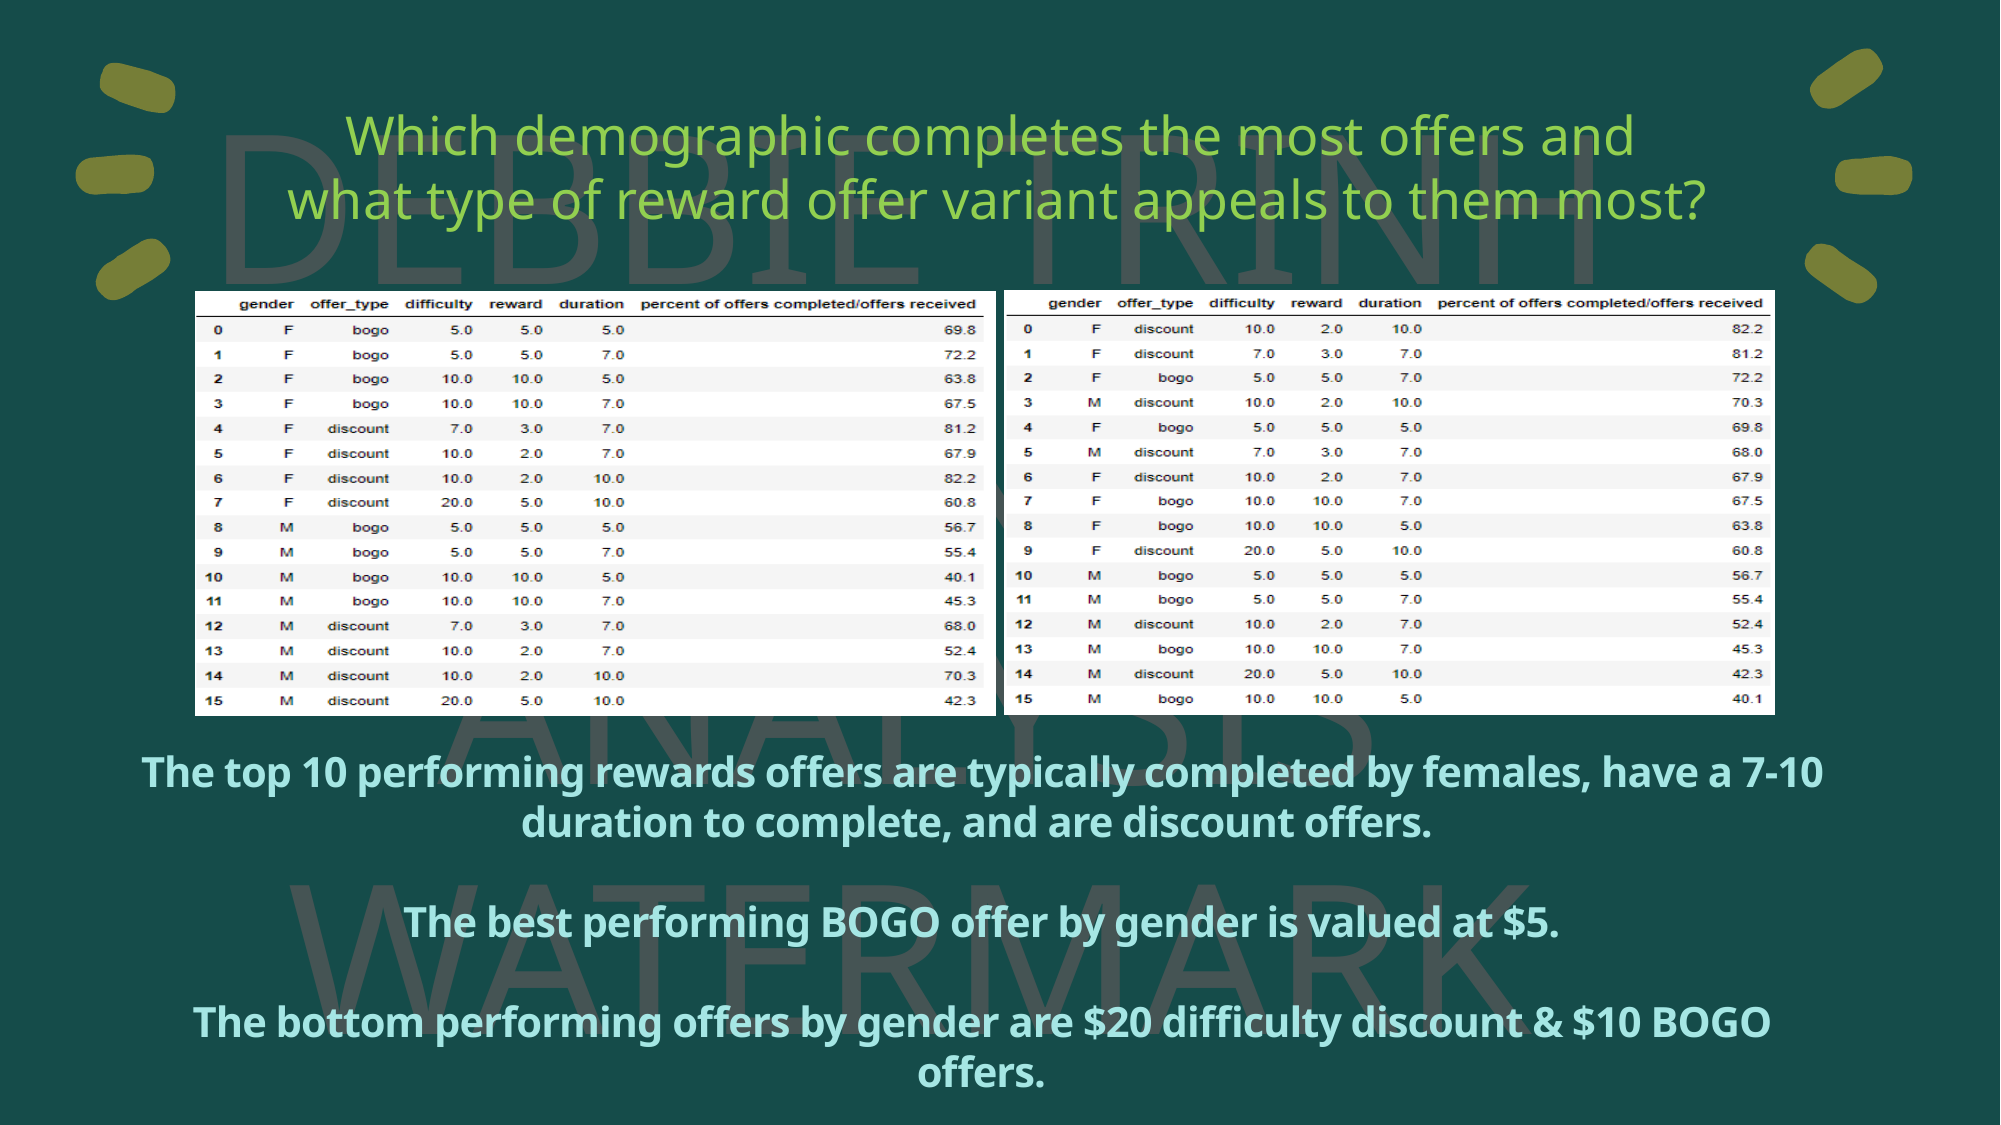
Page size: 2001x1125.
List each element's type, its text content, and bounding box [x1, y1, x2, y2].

picture [1004, 290, 1775, 715]
picture [194, 291, 996, 716]
title Which demographic completes the most offers and what type of reward offer variant appeals to them most? [118, 101, 1878, 231]
text_box The top 10 performing rewards offers are typically completed by females, have a 7-10 duration to complete, and are discount offers. The best performing BOGO offer by gender is valued at $5. The bottom performing offers by gender are $20 difficulty discount & $10 BOGO offers. [118, 738, 1845, 1103]
